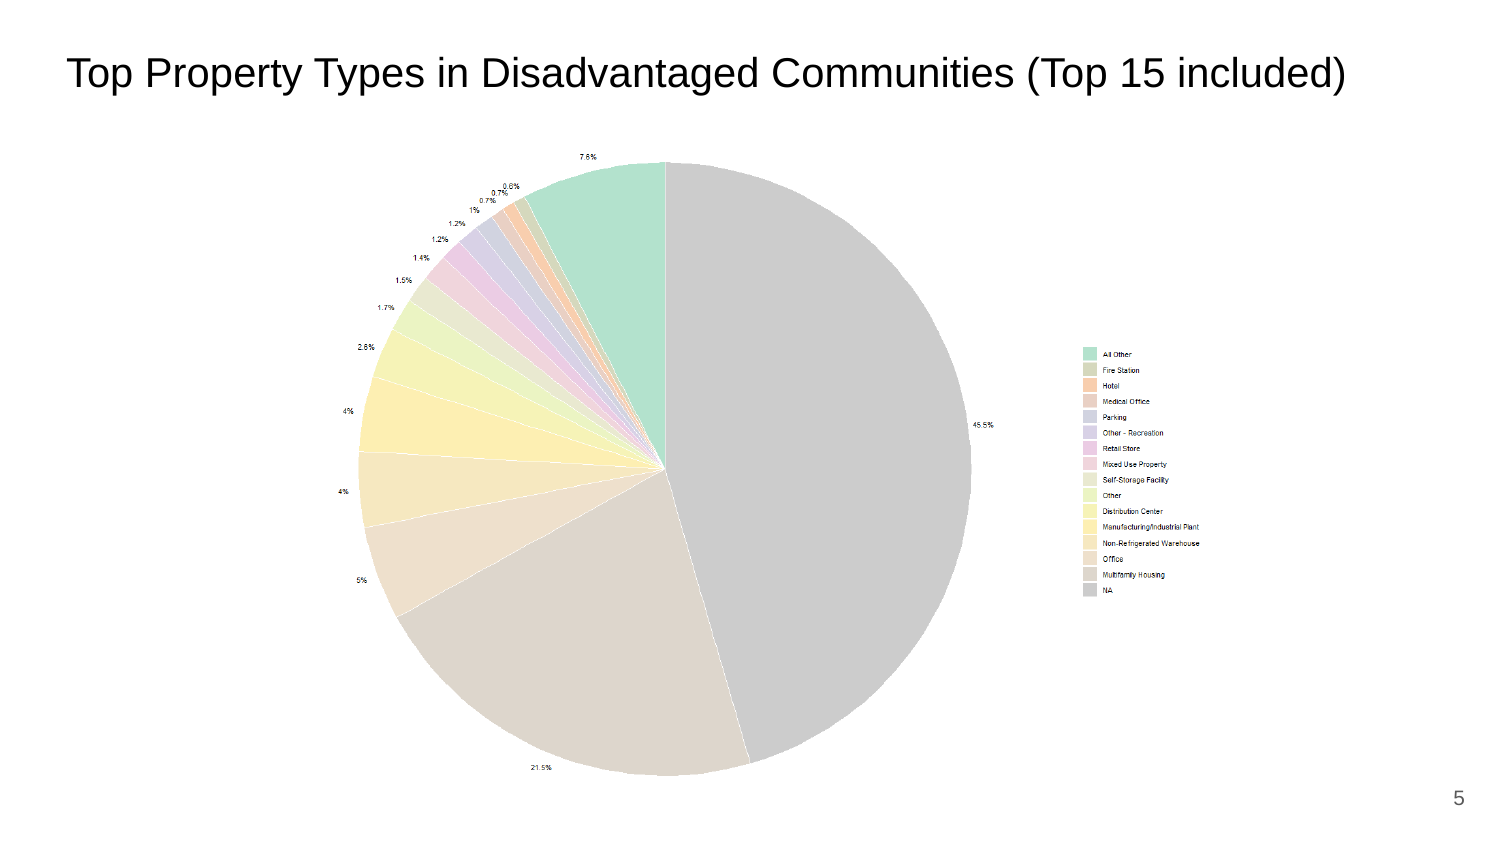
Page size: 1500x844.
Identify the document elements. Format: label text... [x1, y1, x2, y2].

slide_number ‹#› [1389, 764, 1480, 830]
title Top Property Types in Disadvantaged Communities (Top 15 included) [51, 31, 1449, 126]
picture [50, 134, 1414, 806]
